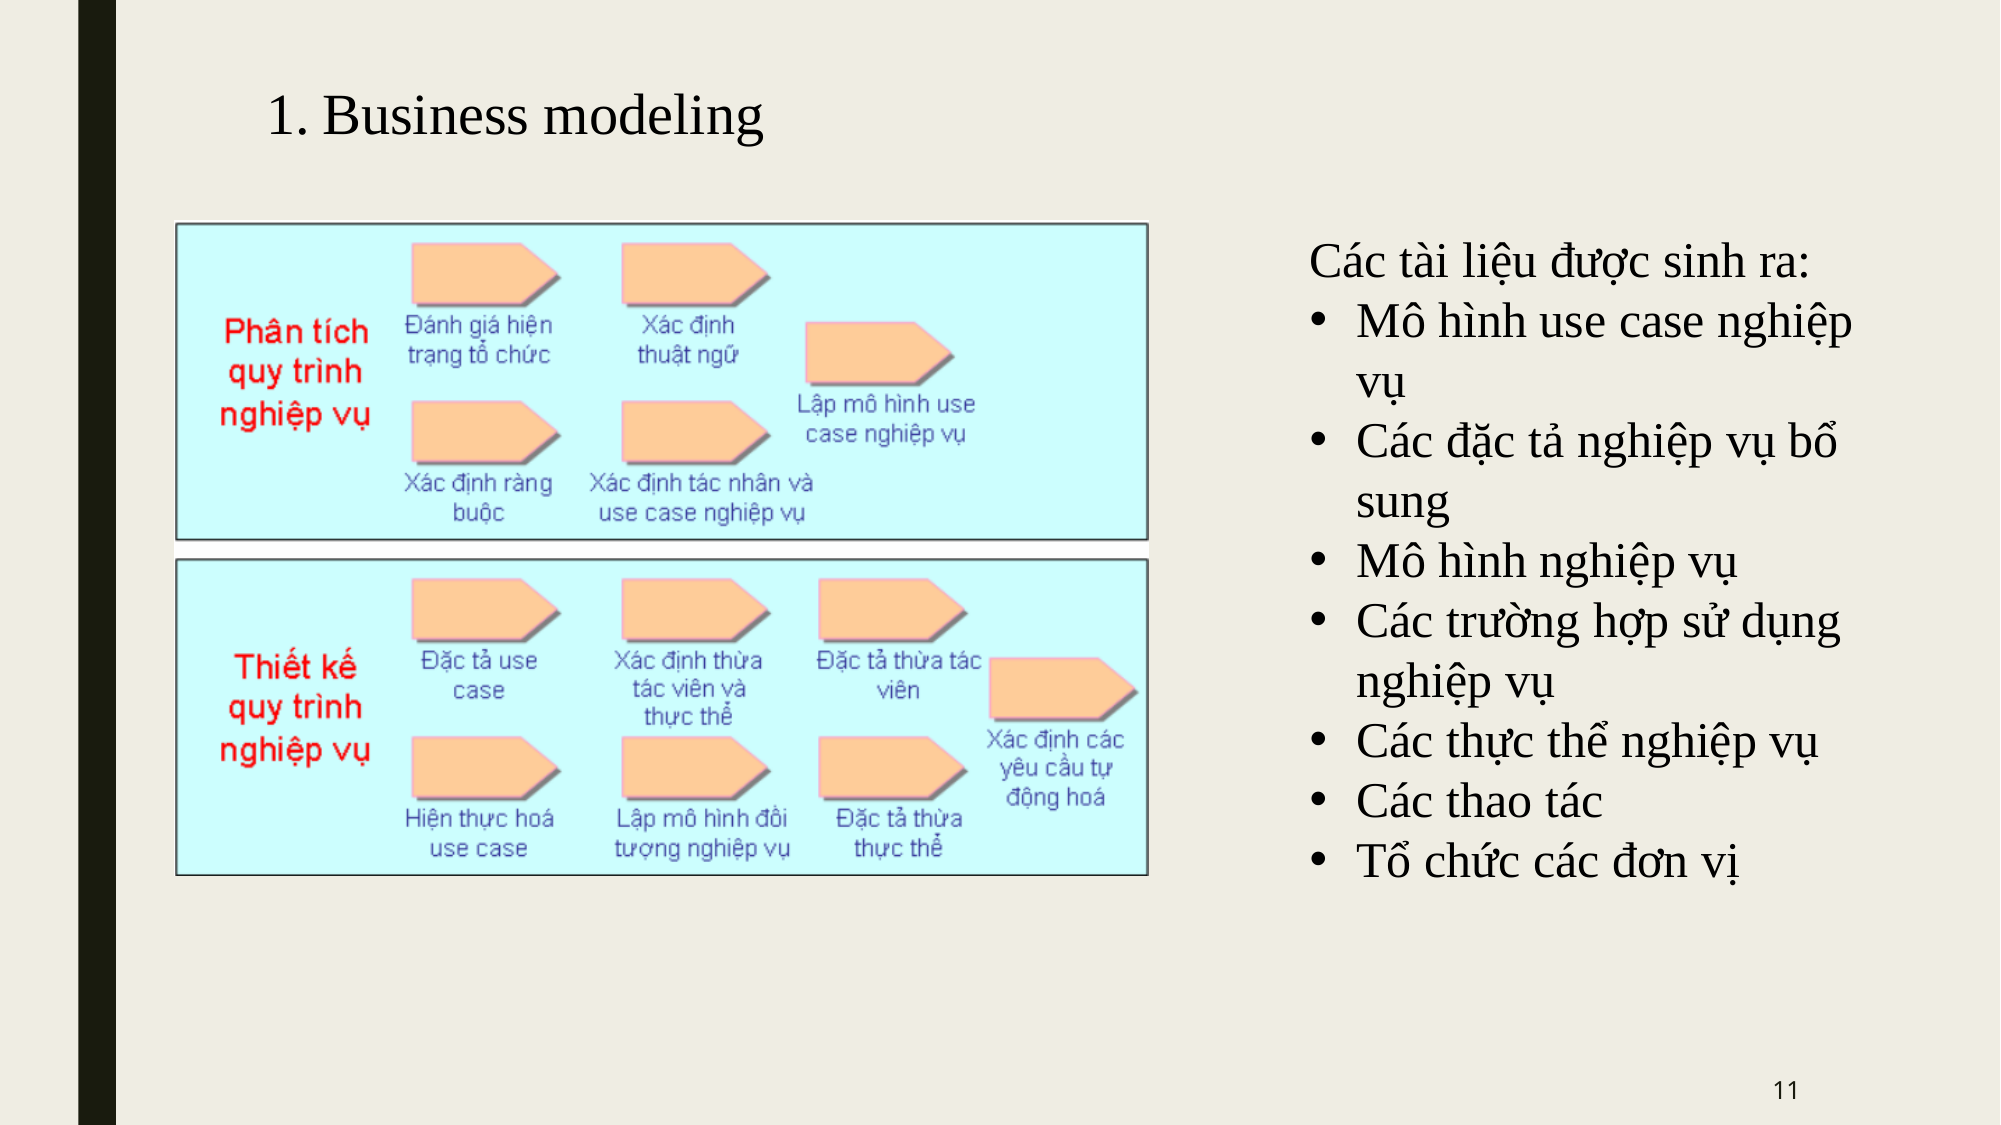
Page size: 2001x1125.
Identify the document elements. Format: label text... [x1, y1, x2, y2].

text_box Business modeling [251, 69, 1681, 294]
text_box Các tài liệu được sinh ra: Mô hình use case nghiệp vụ Các đặc tả nghiệp vụ bổ sung Mô hình nghiệp vụ Các trường hợp sử dụng nghiệp vụ Các thực thể nghiệp vụ Các thao tác Tổ chức các đơn vị [1294, 220, 1872, 896]
picture [174, 220, 1149, 876]
slide_number 11 [1553, 1058, 1816, 1125]
